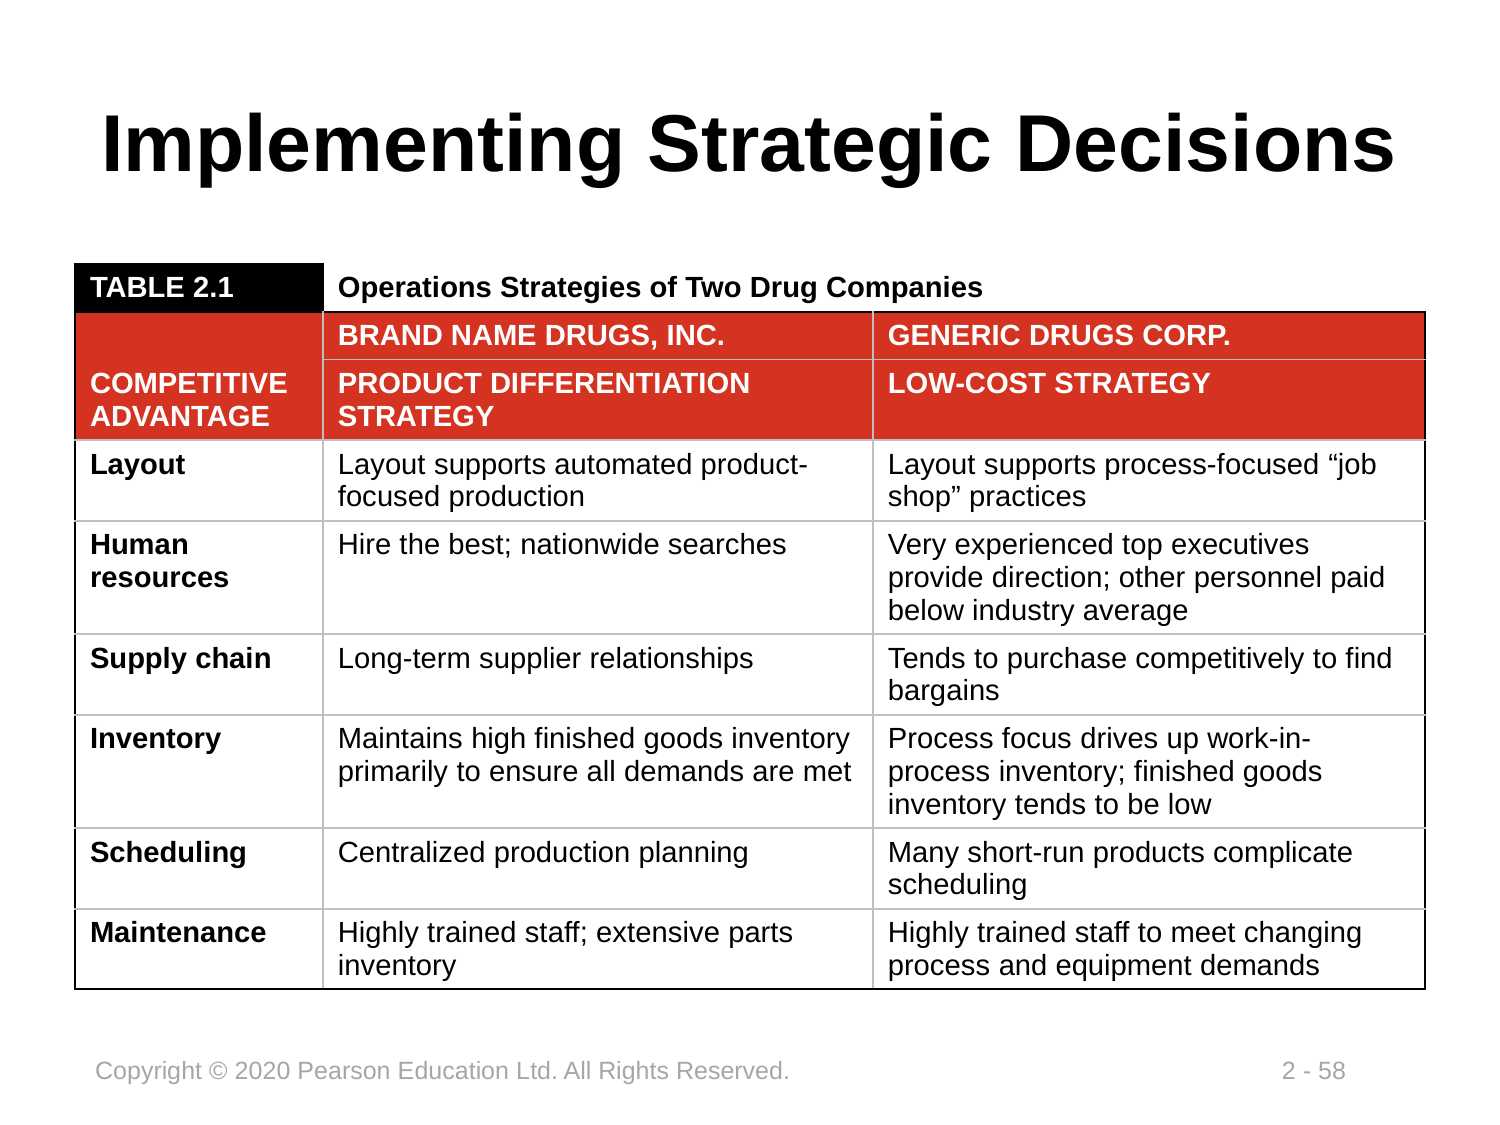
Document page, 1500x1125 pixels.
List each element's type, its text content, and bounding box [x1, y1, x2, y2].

table_cell Maintains high finished goods inventory primarily to ensure all demands are met [324, 716, 872, 827]
table_cell Very experienced top executives provide direction; other personnel paid below industry average [874, 522, 1424, 633]
table_cell PRODUCT DIFFERENTIATION STRATEGY [324, 360, 872, 439]
table_cell COMPETITIVE ADVANTAGE [76, 313, 322, 439]
table_cell Highly trained staff to meet changing process and equipment demands [874, 910, 1424, 988]
table_cell Tends to purchase competitively to find bargains [874, 635, 1424, 714]
table_cell Many short-run products complicate scheduling [874, 829, 1424, 908]
table_cell GENERIC DRUGS CORP. [874, 313, 1424, 359]
table_cell Long-term supplier relationships [324, 635, 872, 714]
table_cell Maintenance [76, 910, 322, 988]
table_cell Supply chain [76, 635, 322, 714]
table_cell Process focus drives up work-in-process inventory; finished goods inventory tends to be low [874, 716, 1424, 827]
table_header Operations Strategies of Two Drug Companies [324, 264, 1425, 311]
table_cell Human resources [76, 522, 322, 633]
table_cell BRAND NAME DRUGS, INC. [324, 313, 872, 359]
table_cell Layout supports process-focused “job shop” practices [874, 441, 1424, 520]
table_cell Highly trained staff; extensive parts inventory [324, 910, 872, 988]
title Implementing Strategic Decisions [75, 45, 1425, 233]
table_cell Inventory [76, 716, 322, 827]
table_cell Centralized production planning [324, 829, 872, 908]
table_cell Scheduling [76, 829, 322, 908]
table_cell Hire the best; nationwide searches [324, 522, 872, 633]
table_cell Layout supports automated product-focused production [324, 441, 872, 520]
table_cell Layout [76, 441, 322, 520]
table_header TABLE 2.1 [76, 265, 322, 311]
table_cell LOW-COST STRATEGY [874, 360, 1424, 439]
